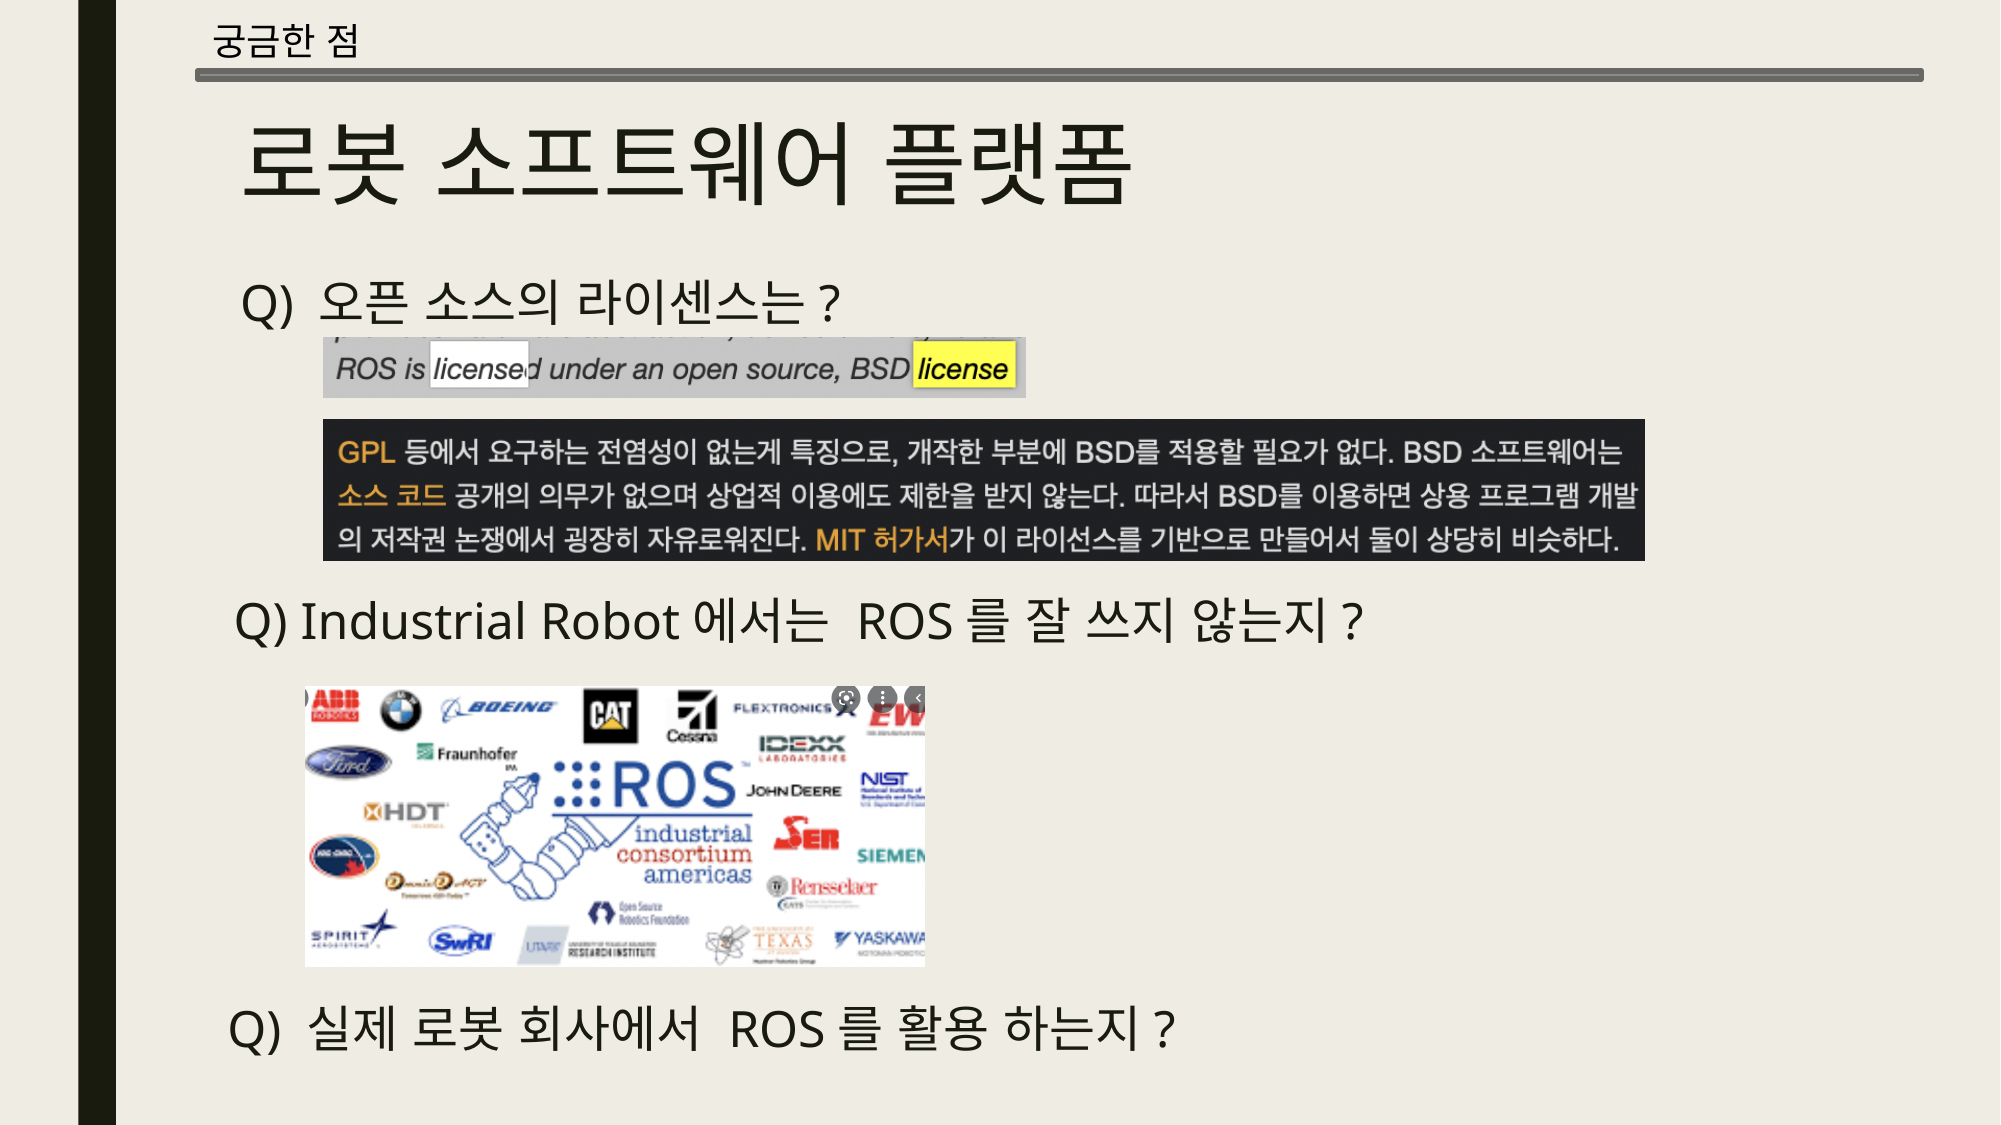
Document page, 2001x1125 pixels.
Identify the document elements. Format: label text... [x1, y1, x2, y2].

text_box Q) Industrial Robot에서는 ROS를 잘 쓰지 않는지? [218, 587, 1794, 677]
text_box 궁금한 점 [197, 10, 1032, 68]
picture [323, 419, 1645, 562]
text_box Q) 실제 로봇 회사에서 ROS를 활용 하는지? [212, 995, 1788, 1085]
picture [323, 337, 1026, 398]
text_box [195, 68, 1924, 82]
picture [305, 686, 925, 967]
title 로봇 소프트웨어 플랫폼 [225, 112, 1800, 240]
list Q) 오픈 소스의 라이센스는? [225, 268, 1800, 359]
